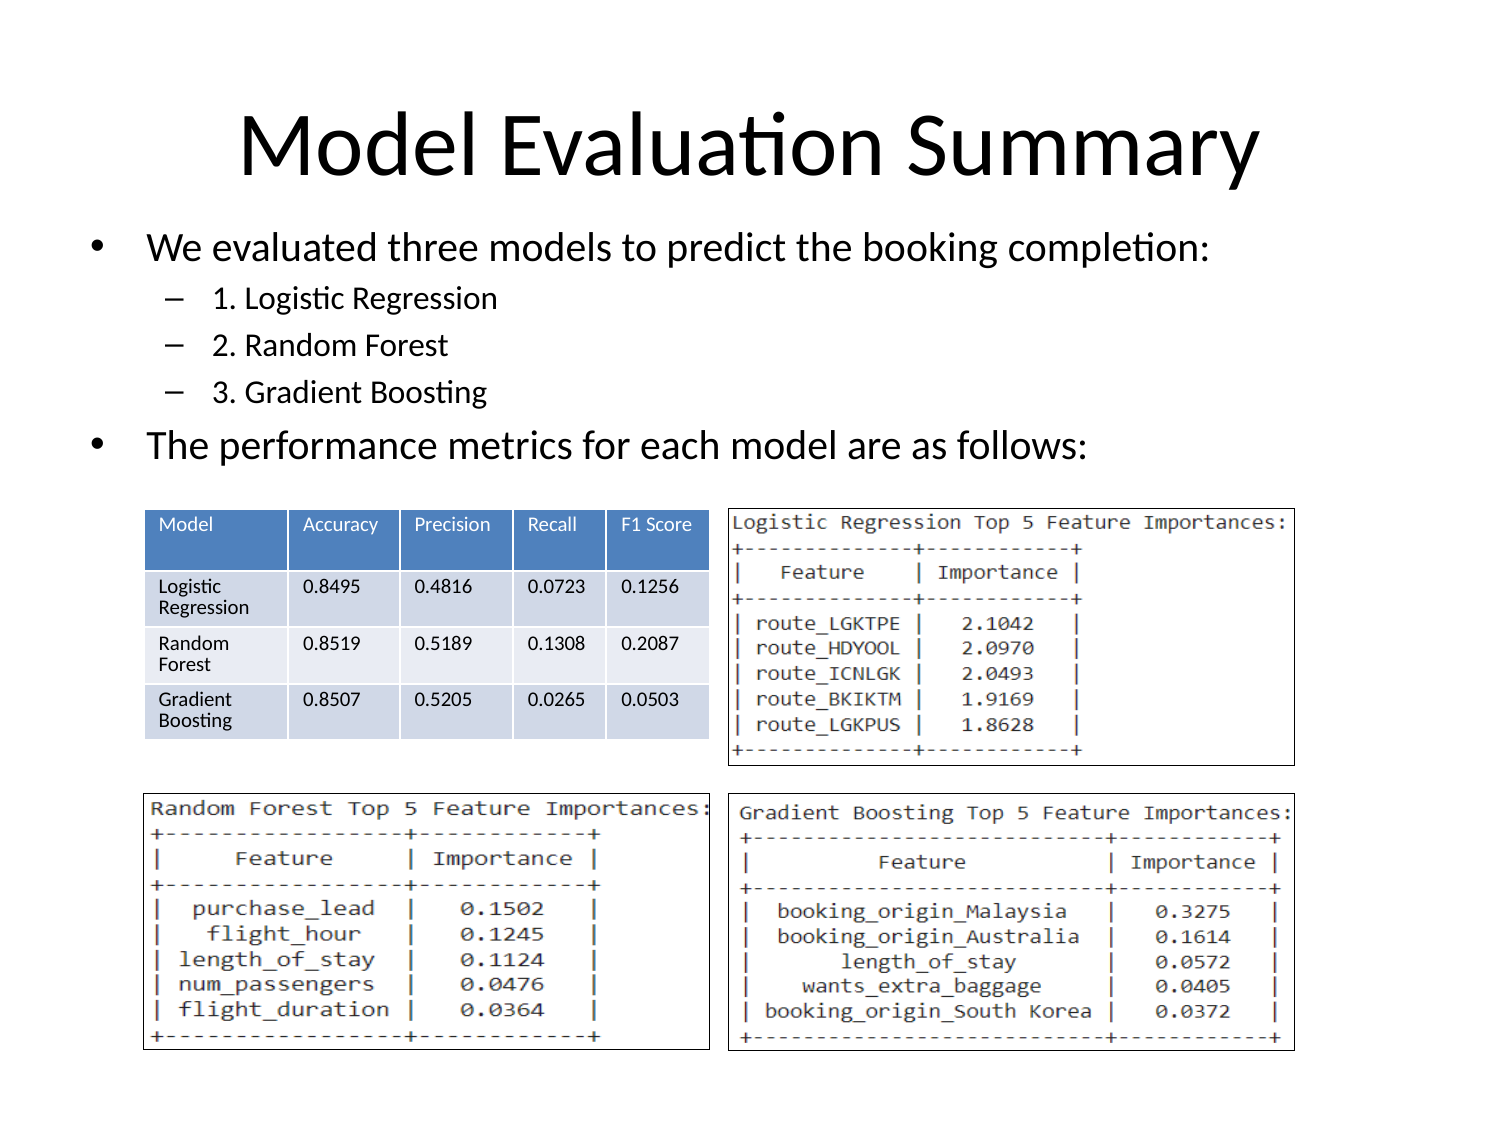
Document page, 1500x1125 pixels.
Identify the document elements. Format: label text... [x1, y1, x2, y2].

table_cell Gradient Boosting [145, 685, 287, 739]
list We evaluated three models to predict the booking completion: 1. Logistic Regression 2. Random Forest 3. Gradient Boosting The performance metrics for each model are as follows: [75, 212, 1425, 500]
table_cell 0.2087 [607, 628, 709, 683]
table_cell 0.1308 [514, 628, 605, 683]
table_cell Random Forest [145, 628, 287, 683]
table_cell 0.4816 [401, 572, 512, 626]
table_header F1 Score [607, 510, 709, 570]
table_cell 0.0503 [607, 685, 709, 739]
picture [727, 793, 1295, 1051]
table_cell 0.8519 [289, 628, 399, 683]
table_cell 0.8507 [289, 685, 399, 739]
title Model Evaluation Summary [75, 45, 1425, 212]
picture [727, 508, 1295, 766]
table_header Accuracy [289, 510, 399, 570]
table_cell 0.5205 [401, 685, 512, 739]
table_cell 0.0265 [514, 685, 605, 739]
table_cell 0.8495 [289, 572, 399, 626]
table_cell Logistic Regression [145, 572, 287, 626]
table_cell 0.0723 [514, 572, 605, 626]
picture [143, 793, 710, 1050]
table_header Model [145, 510, 287, 570]
table_cell 0.1256 [607, 572, 709, 626]
table_cell 0.5189 [401, 628, 512, 683]
table_header Precision [401, 510, 512, 570]
table_header Recall [514, 510, 605, 570]
